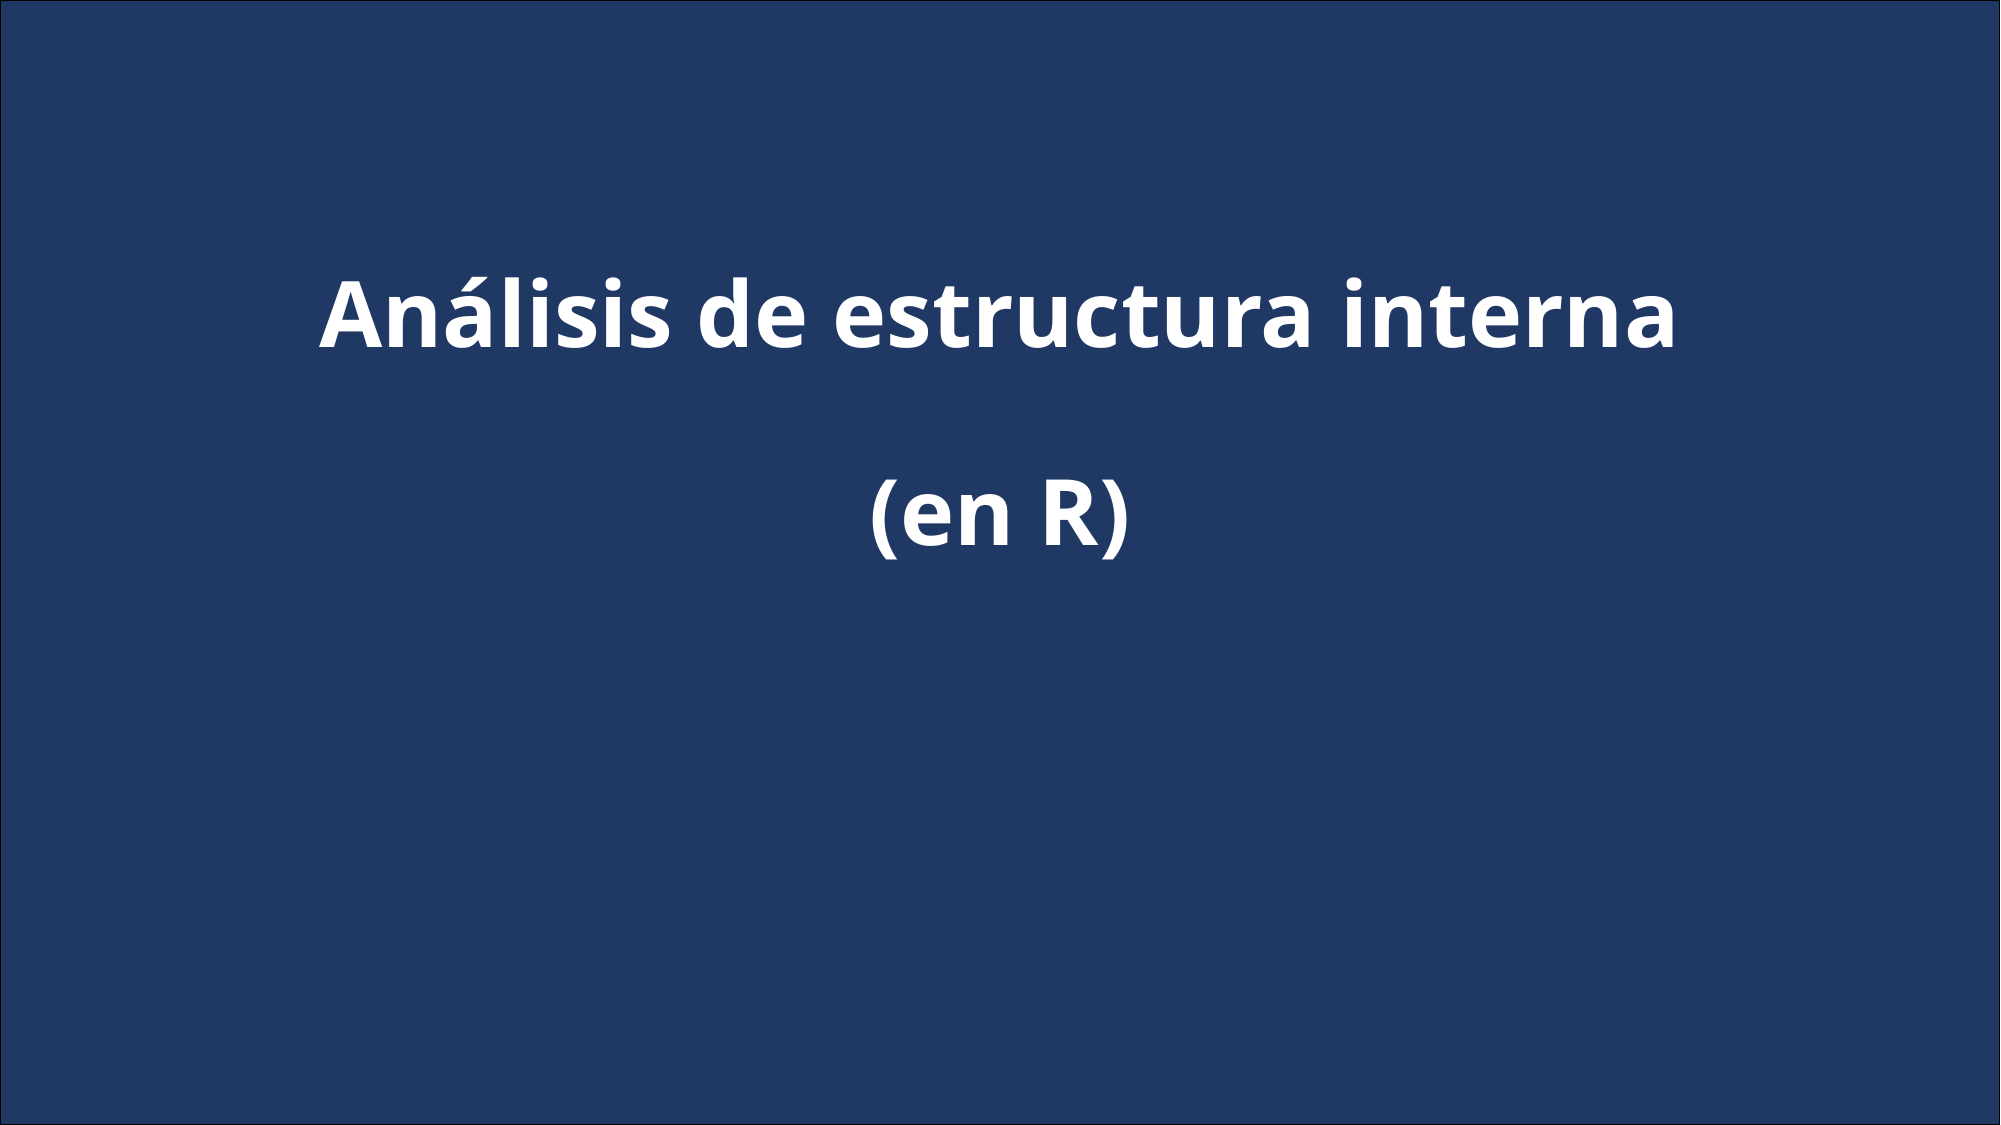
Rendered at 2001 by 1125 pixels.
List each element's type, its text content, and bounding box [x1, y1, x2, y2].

text_box [0, 0, 2000, 1125]
text_box Análisis de estructura interna (en R) [249, 184, 1750, 748]
